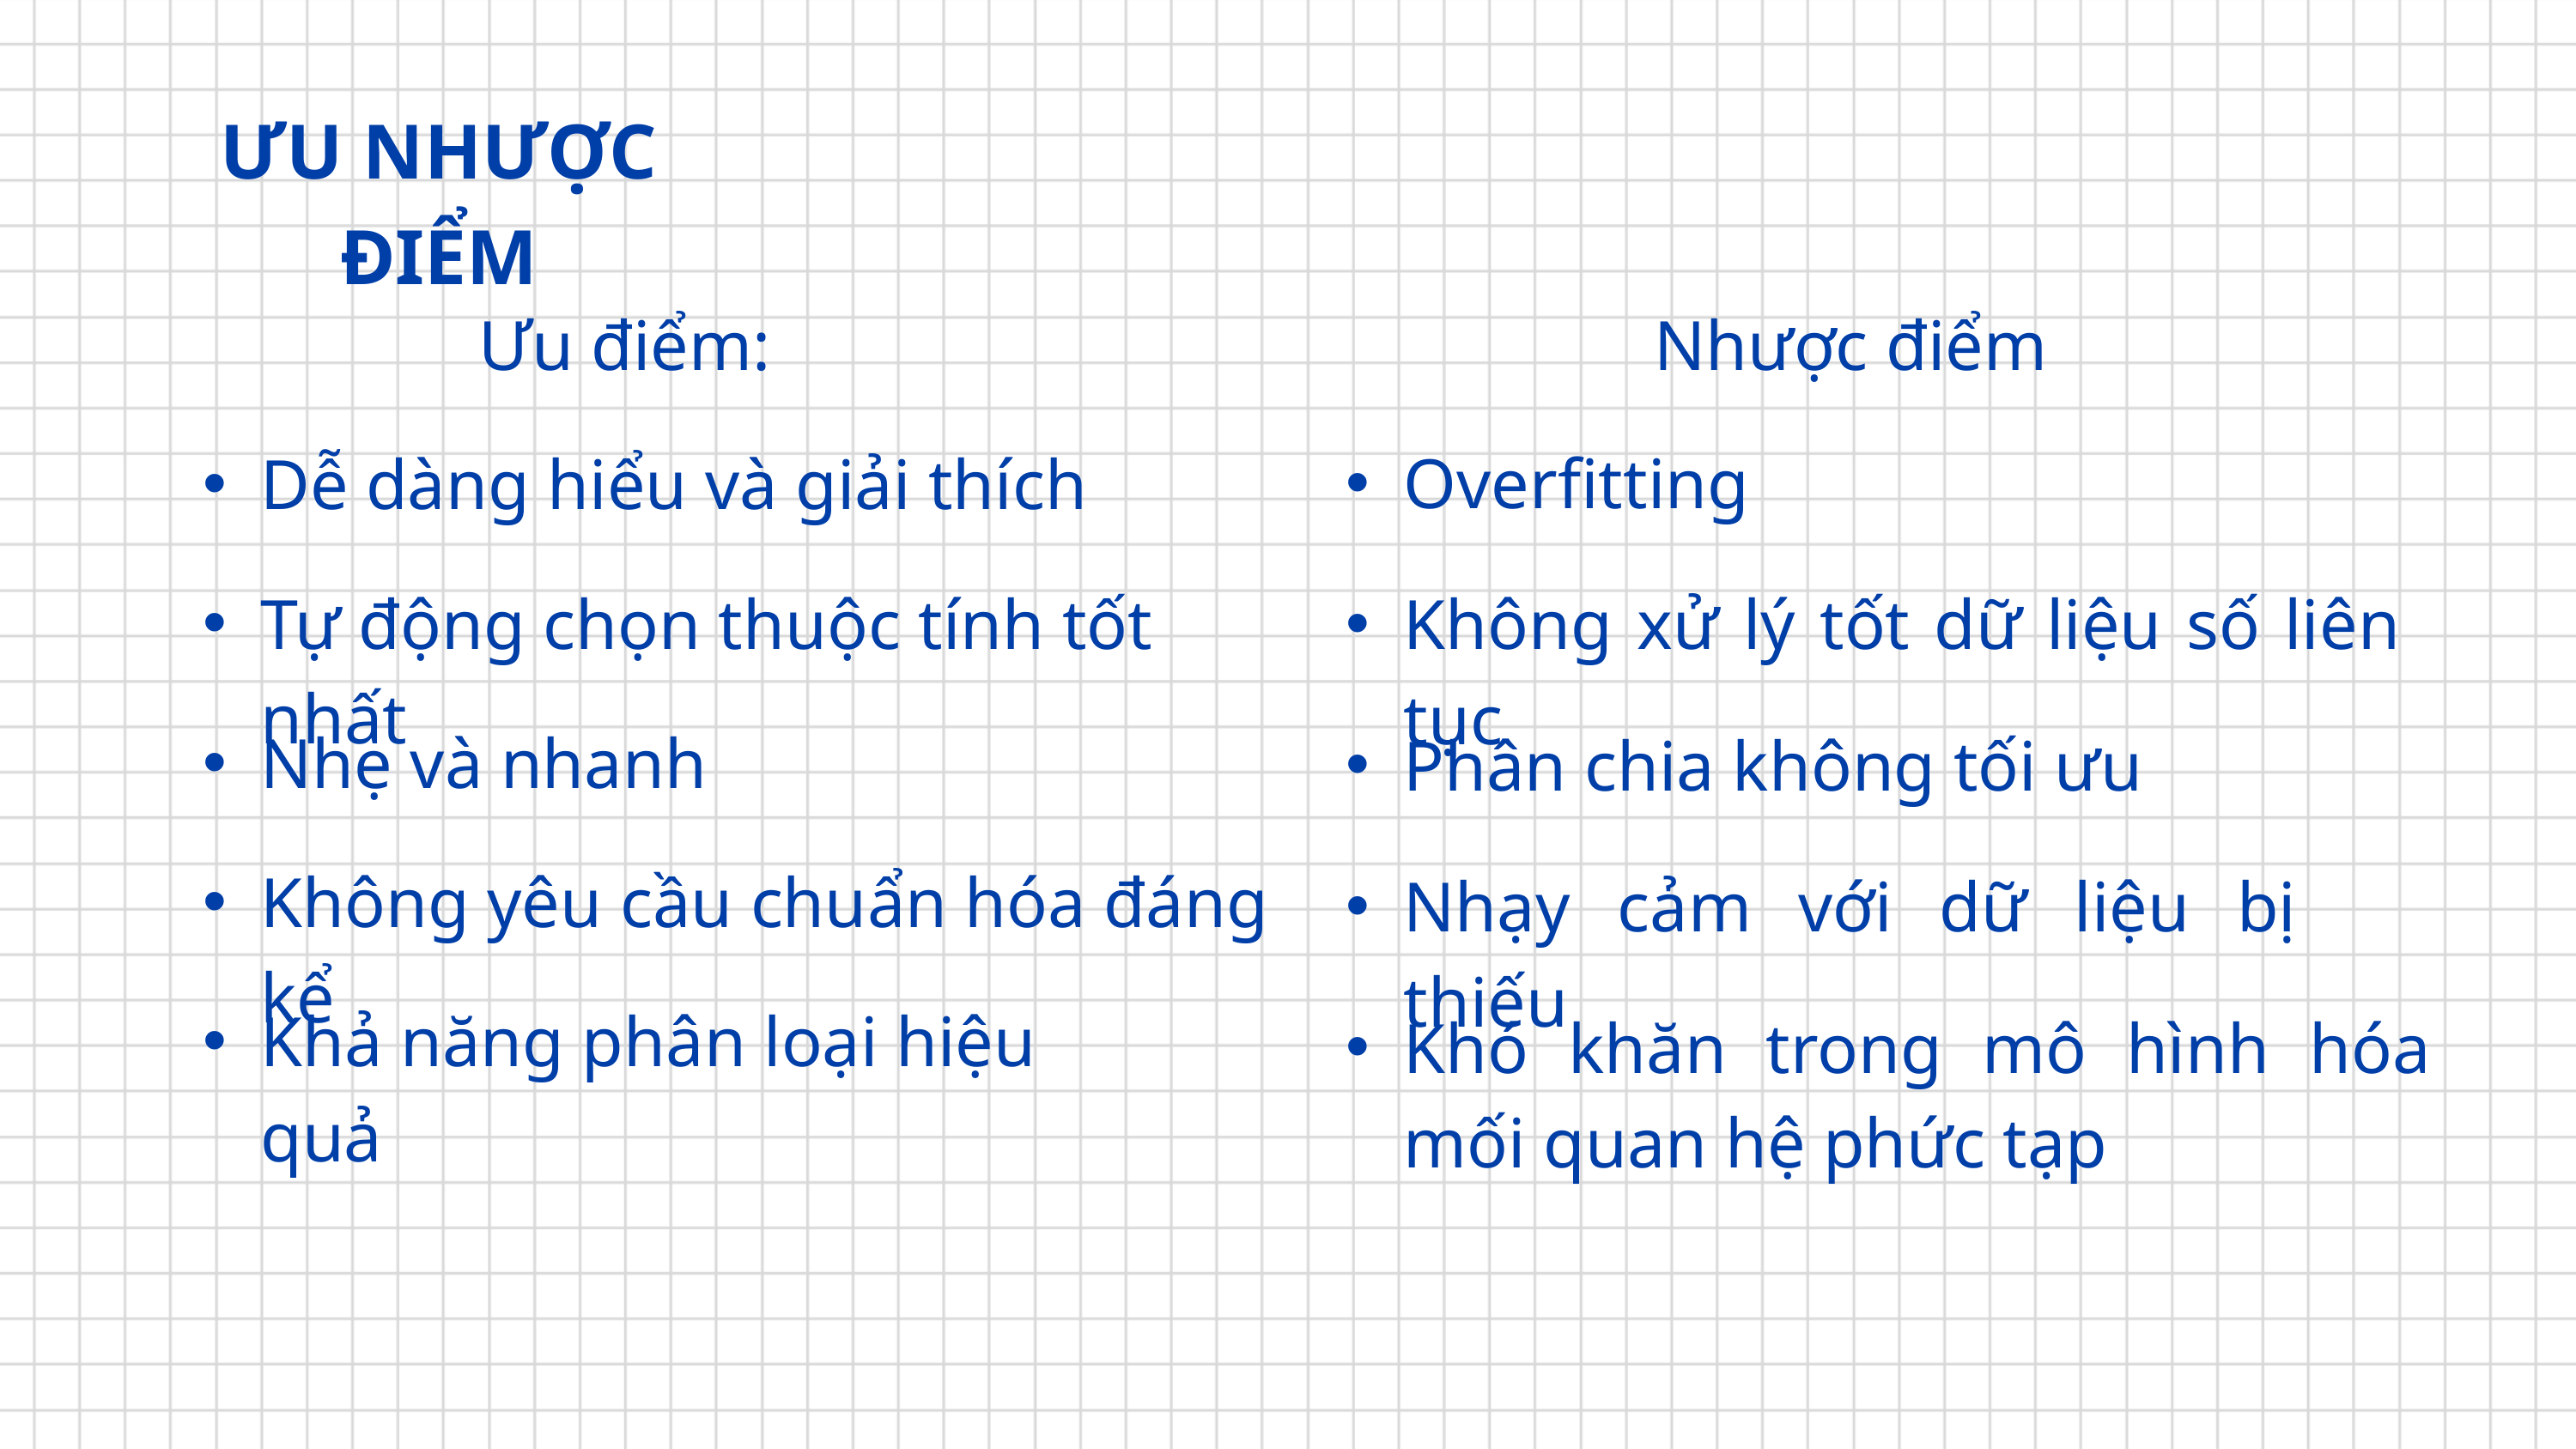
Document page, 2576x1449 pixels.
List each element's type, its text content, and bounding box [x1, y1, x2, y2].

text_box Overfitting [1287, 427, 1771, 523]
text_box Nhẹ và nhanh [144, 706, 1107, 803]
text_box Ưu điểm: [478, 288, 773, 385]
text_box ƯU NHƯỢC ĐIỂM [144, 88, 733, 300]
text_box Phân chia không tối ưu [1288, 709, 2146, 804]
text_box Nhạy cảm với dữ liệu bị thiếu [1287, 850, 2298, 1041]
text_box Khả năng phân loại hiệu quả [144, 985, 1107, 1176]
text_box Không xử lý tốt dữ liệu số liên tục [1288, 567, 2401, 759]
text_box Khó khăn trong mô hình hóa mối quan hệ phức tạp [1288, 991, 2432, 1182]
text_box [0, 0, 2576, 1449]
text_box Không yêu cầu chuẩn hóa đáng kể [144, 846, 1289, 1037]
text_box Dễ dàng hiểu và giải thích [144, 427, 1107, 524]
text_box Nhược điểm [1654, 288, 2065, 385]
text_box Tự động chọn thuộc tính tốt nhất [144, 567, 1288, 758]
